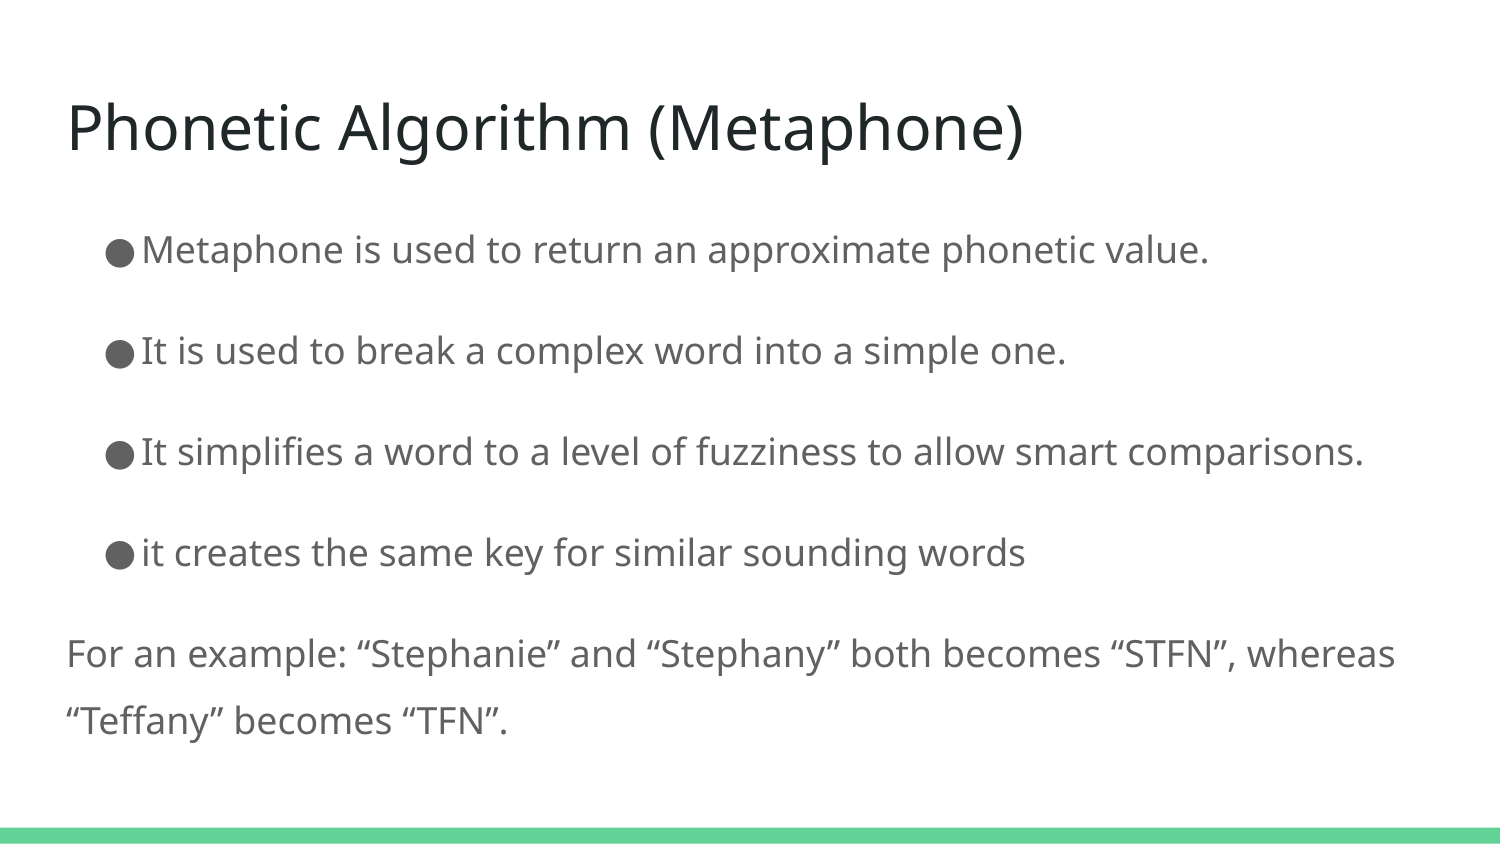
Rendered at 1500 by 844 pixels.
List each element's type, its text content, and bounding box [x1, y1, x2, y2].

title Phonetic Algorithm (Metaphone) [51, 72, 1449, 167]
list Metaphone is used to return an approximate phonetic value. It is used to break a complex word into a simple one. It simplifies a word to a level of fuzziness to allow smart comparisons. it creates the same key for similar sounding words For an example: “Stephanie” and “Stephany” both becomes “STFN”, whereas “Teffany” becomes “TFN”. [51, 189, 1449, 750]
